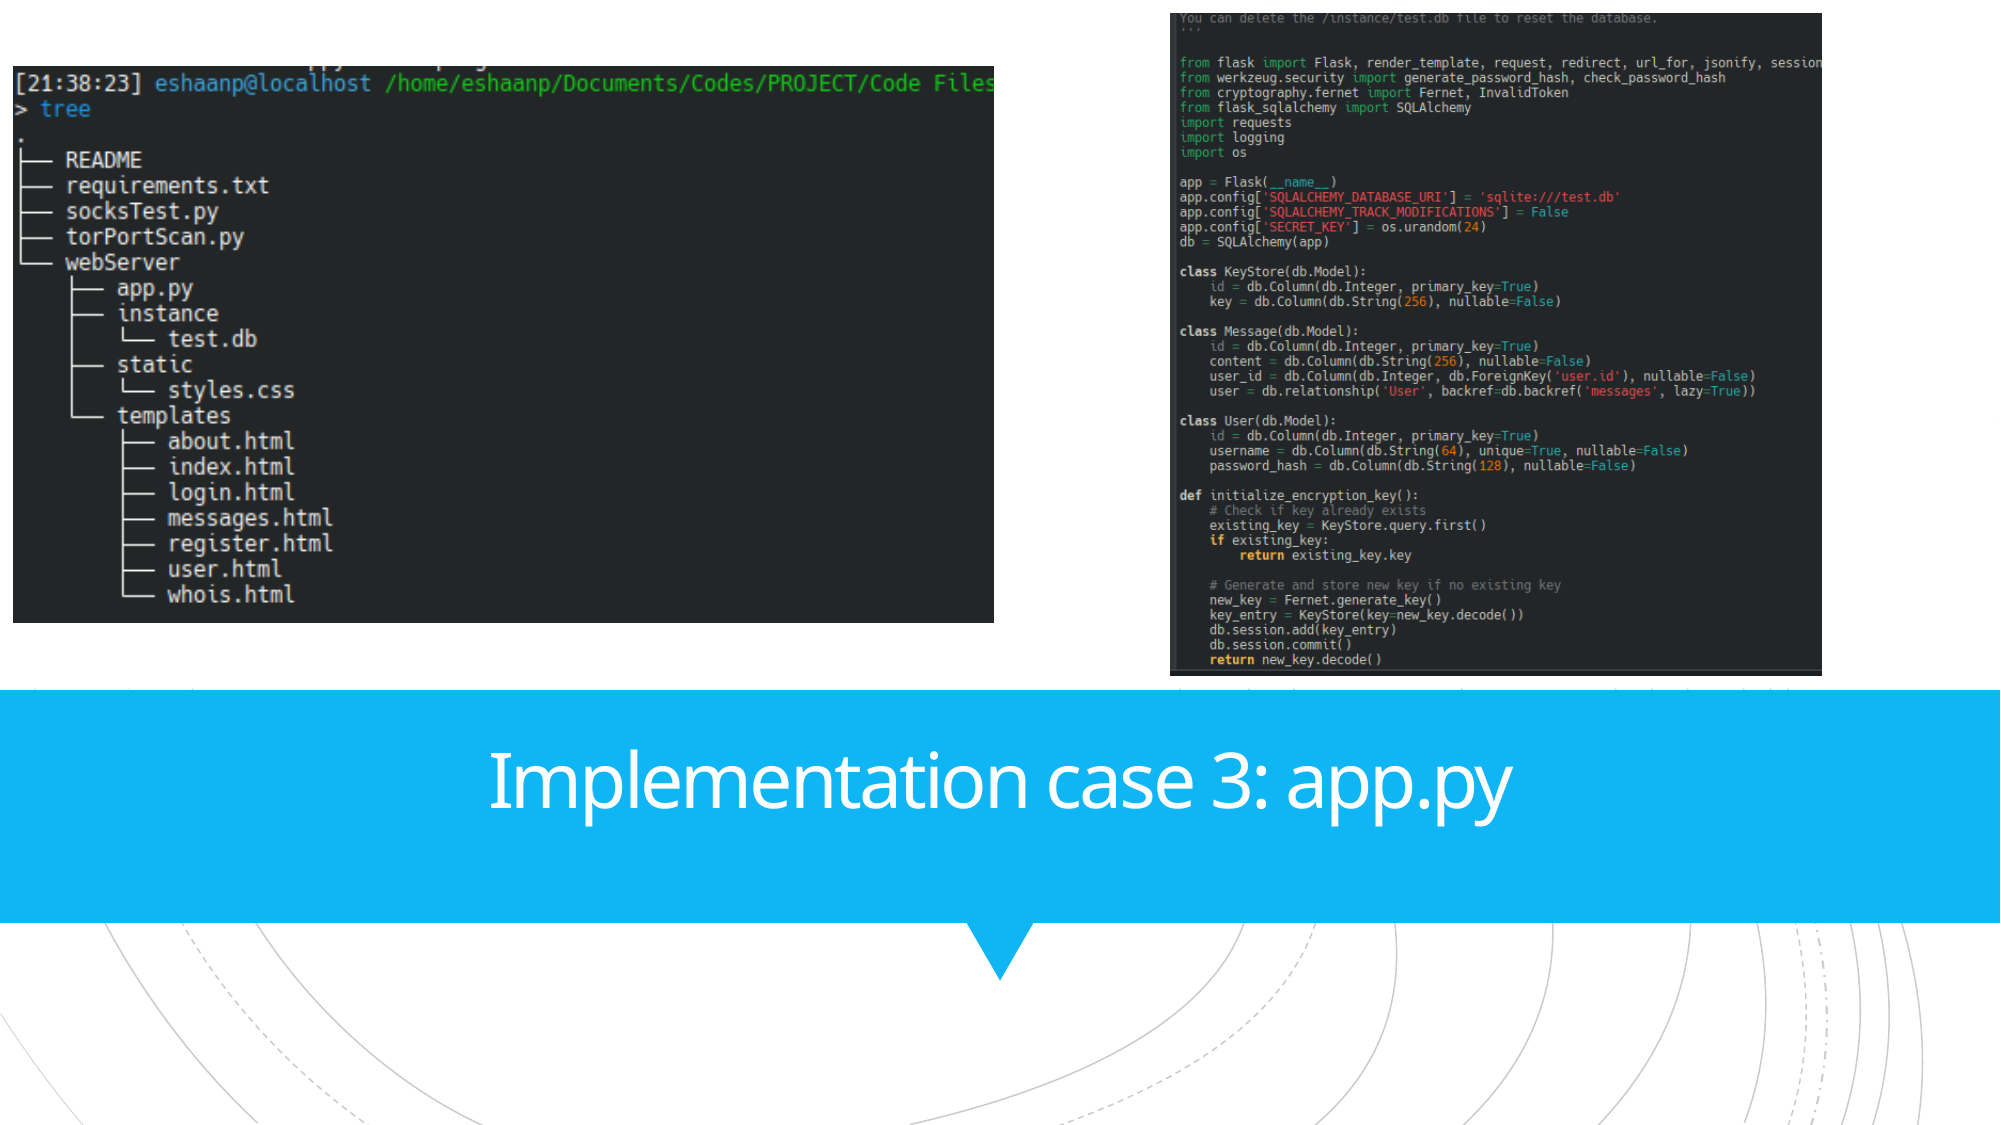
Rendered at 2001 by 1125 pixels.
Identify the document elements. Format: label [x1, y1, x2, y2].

picture [13, 66, 994, 623]
list [1169, 12, 1823, 677]
text_box [0, 689, 2000, 981]
text_box [0, 981, 2000, 1125]
text_box [0, 0, 2000, 689]
